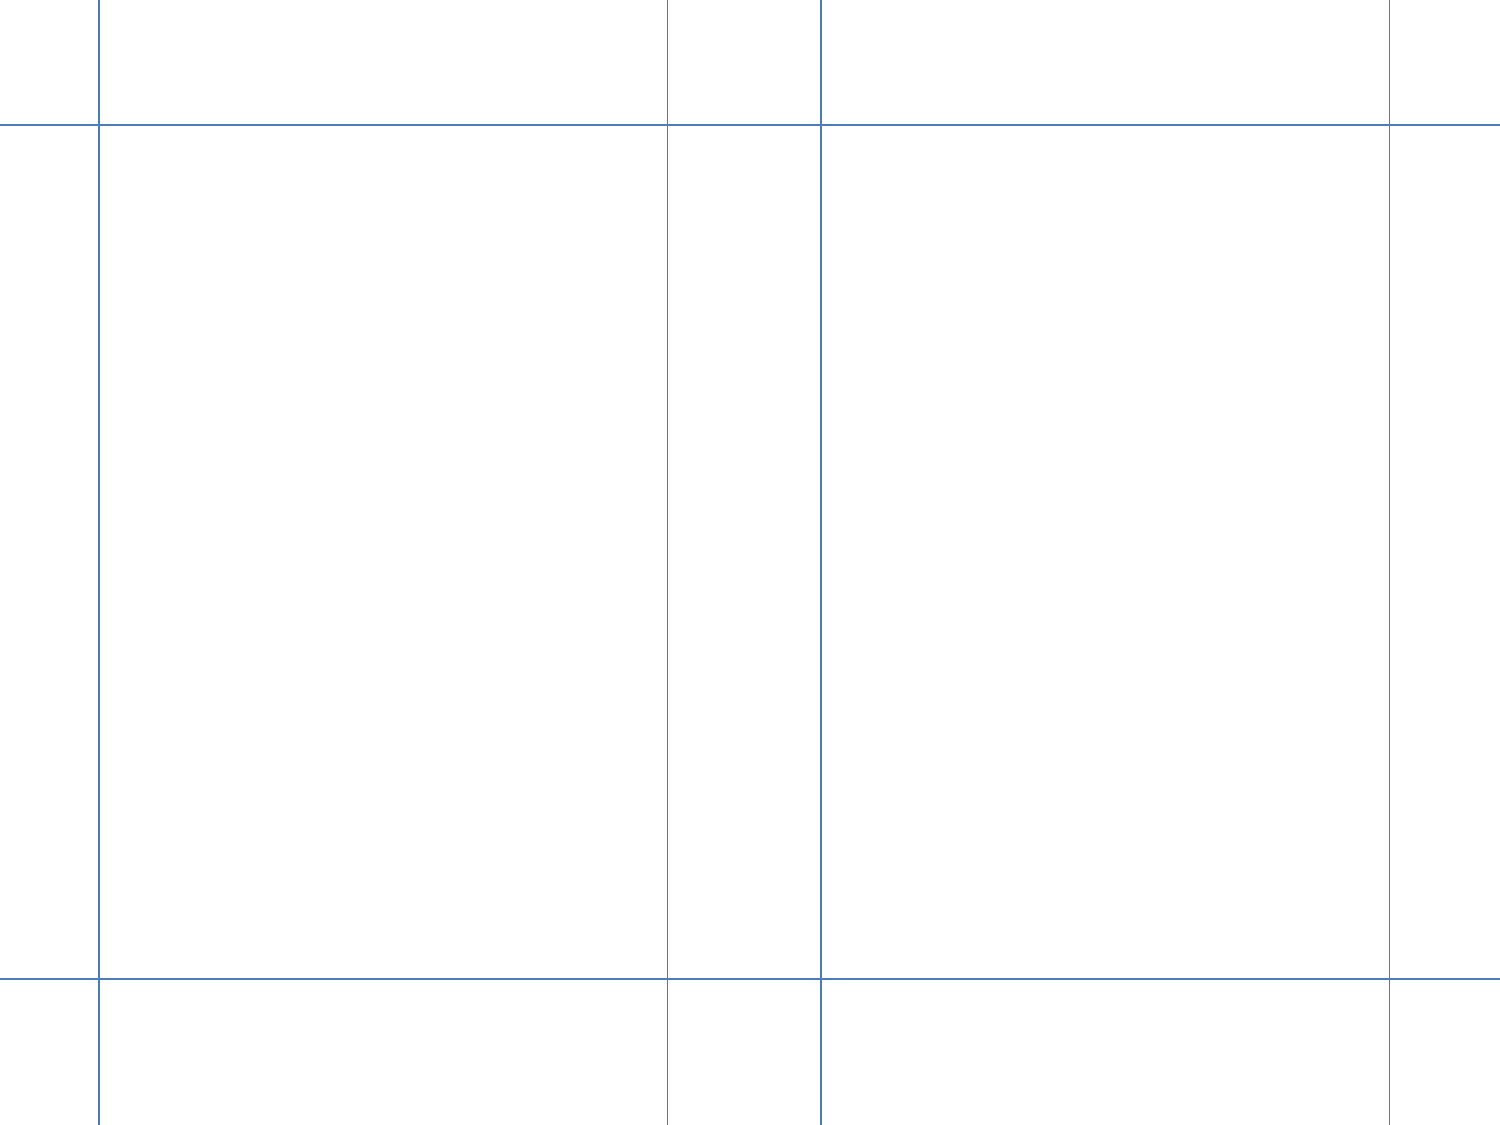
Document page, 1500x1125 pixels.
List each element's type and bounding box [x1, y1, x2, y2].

text_box [0, 0, 1500, 1125]
